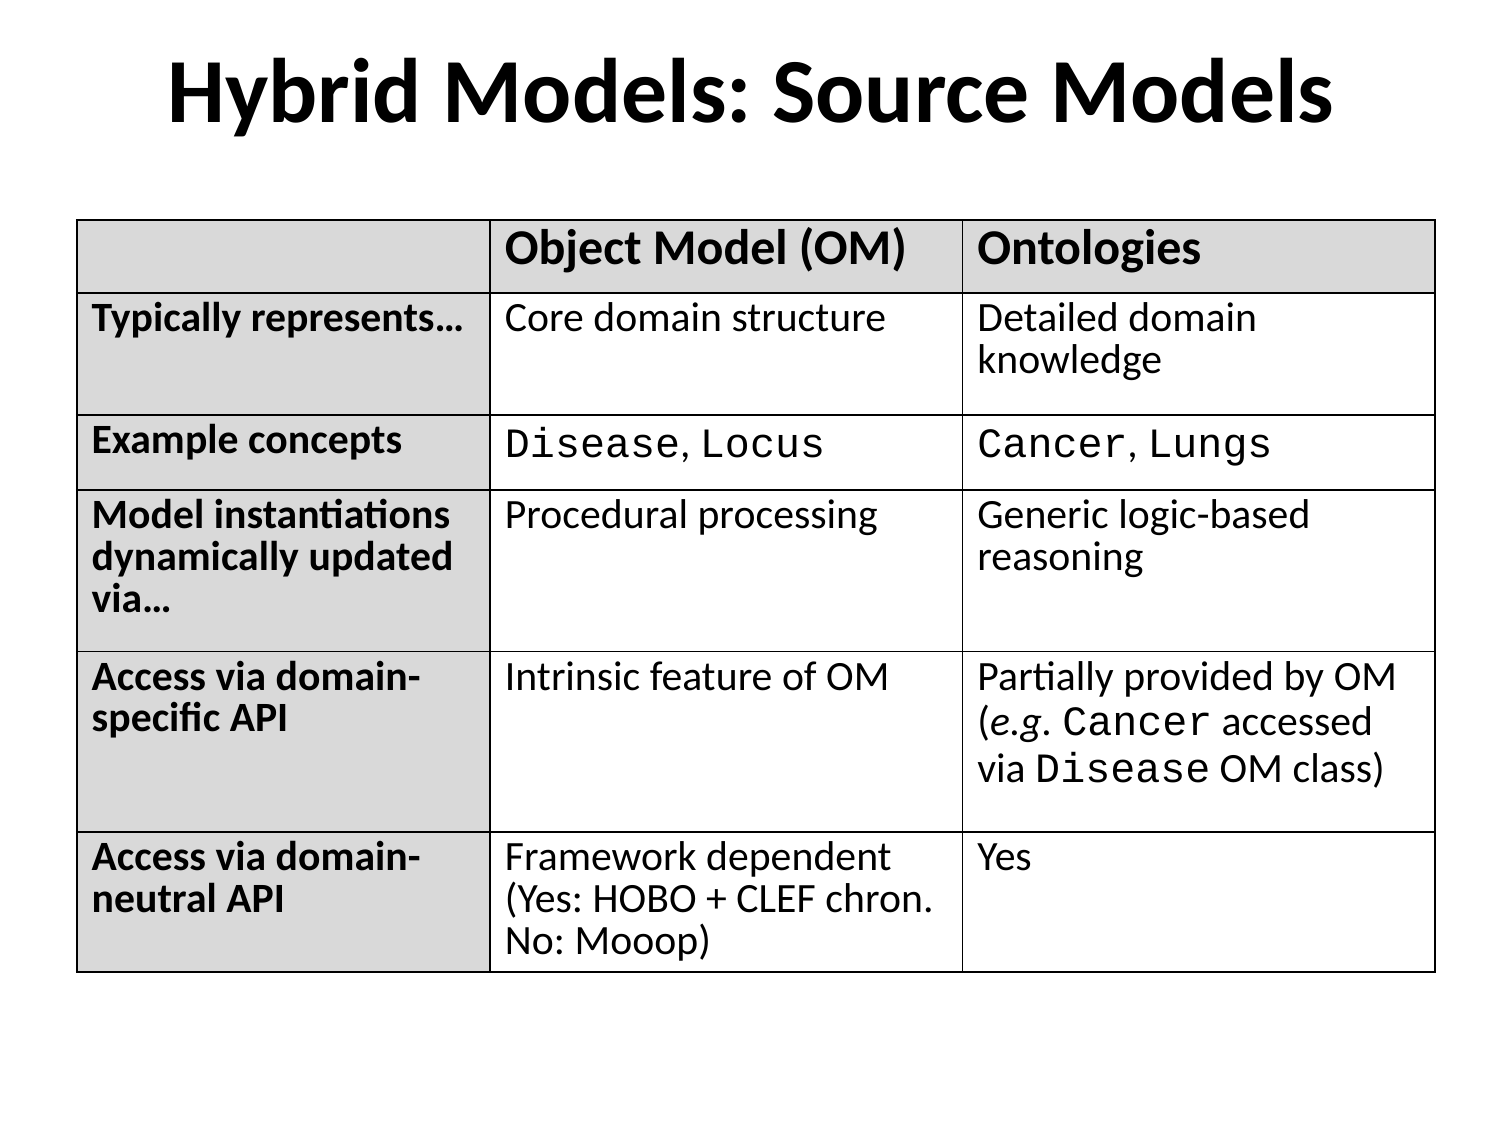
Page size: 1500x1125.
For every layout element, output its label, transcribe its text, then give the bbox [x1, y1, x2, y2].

table_cell Access via domain-neutral API [78, 833, 489, 971]
table_cell Model instantiations dynamically updated via… [78, 491, 489, 651]
table_cell Detailed domain knowledge [963, 294, 1434, 414]
table_cell Disease, Locus [491, 416, 962, 489]
table_cell Access via domain-specific API [78, 652, 489, 831]
table_header [78, 221, 489, 292]
table_header Object Model (OM) [491, 221, 962, 292]
title Hybrid Models: Source Models [76, 0, 1427, 173]
table_cell Cancer, Lungs [963, 416, 1434, 489]
table_cell Partially provided by OM (e.g. Cancer accessed via Disease OM class) [963, 652, 1434, 831]
table_header Ontologies [963, 221, 1434, 292]
table_cell Example concepts [78, 416, 489, 489]
table_cell Framework dependent (Yes: HOBO + CLEF chron. No: Mooop) [491, 833, 962, 971]
table_cell Yes [963, 833, 1434, 971]
table_cell Generic logic-based reasoning [963, 491, 1434, 651]
table_cell Procedural processing [491, 491, 962, 651]
table_cell Typically represents… [78, 294, 489, 414]
table_cell Intrinsic feature of OM [491, 652, 962, 831]
table_cell Core domain structure [491, 294, 962, 414]
